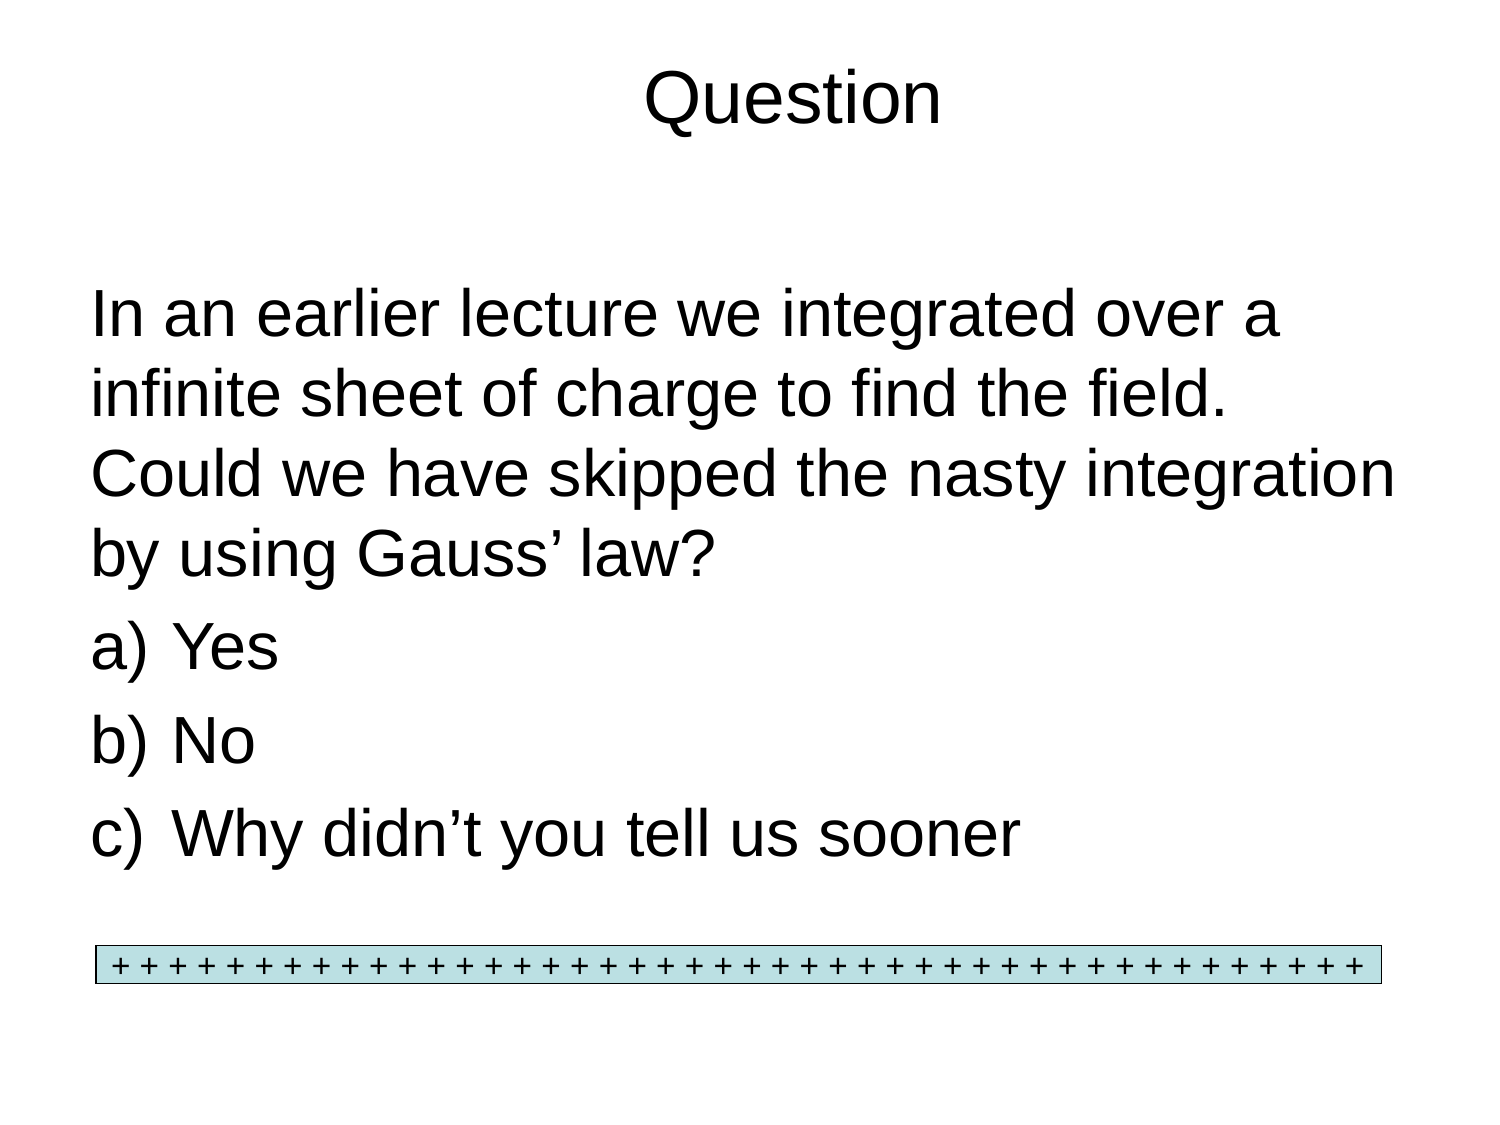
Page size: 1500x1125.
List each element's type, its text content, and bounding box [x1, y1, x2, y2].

text_box + + + + + + + + + + + + + + + + + + + + + + + + + + + + + + + + + + + + + + + + + + + + [95, 945, 1382, 984]
title Question [262, 0, 1326, 188]
list In an earlier lecture we integrated over a infinite sheet of charge to find the field. Could we have skipped the nasty integration by using Gauss’ law? Yes No Why didn’t you tell us sooner [74, 262, 1426, 1006]
